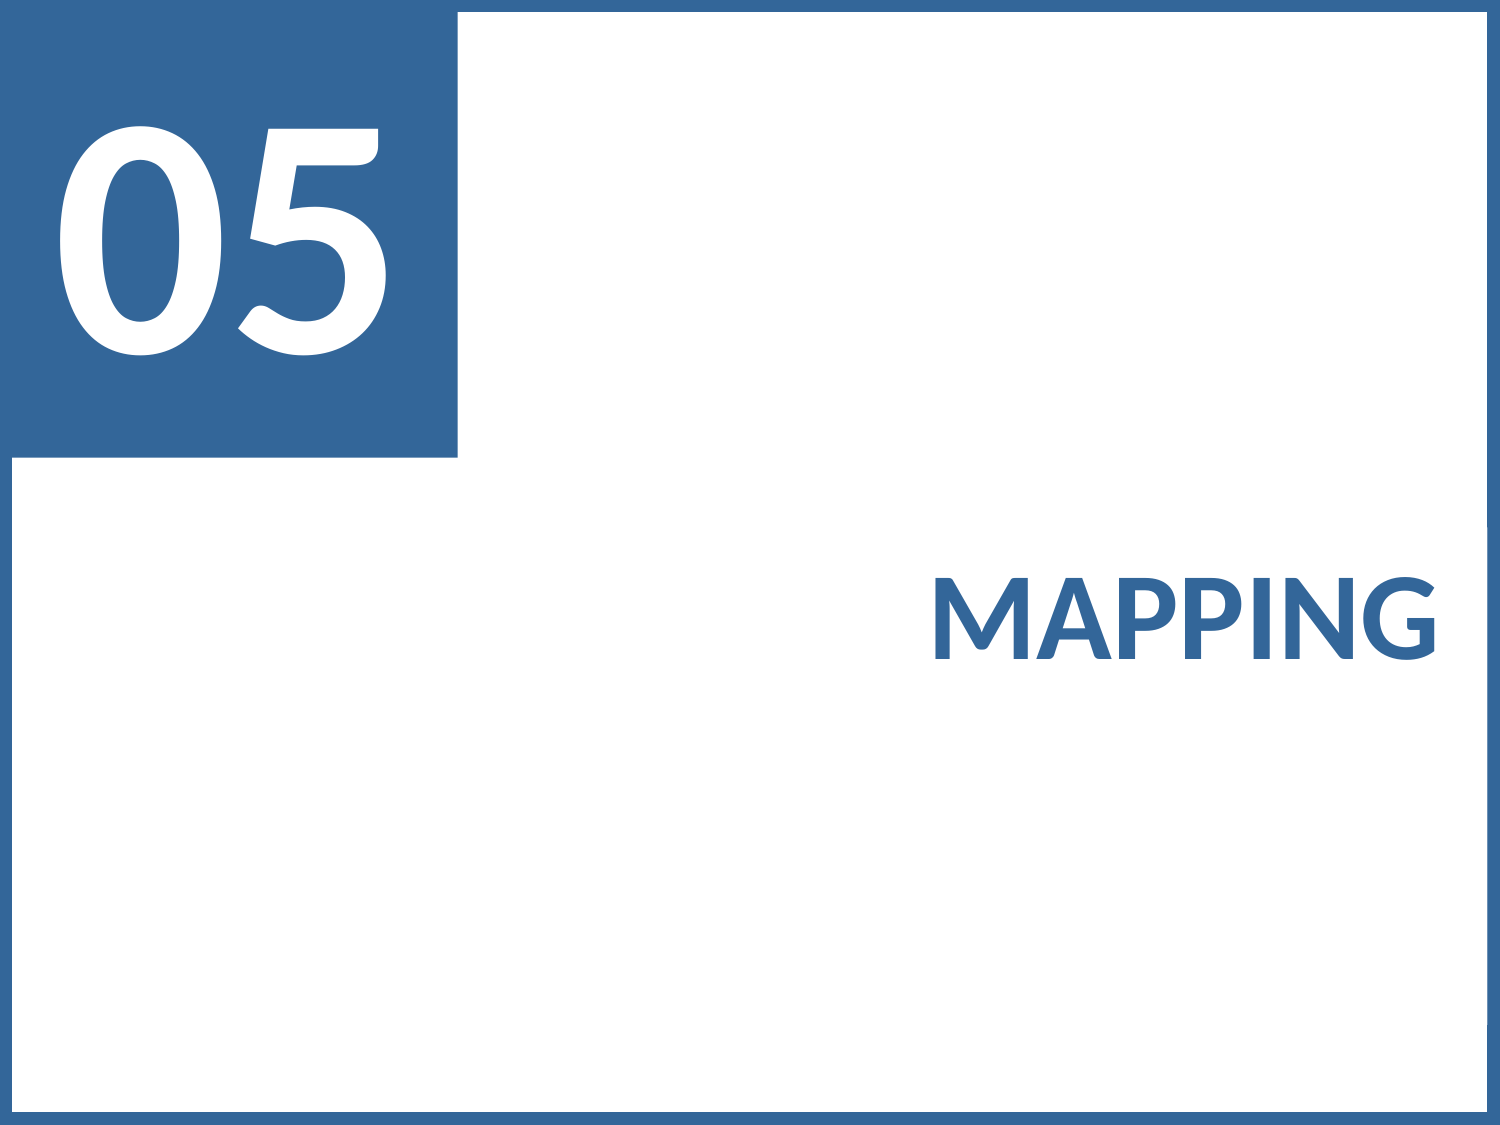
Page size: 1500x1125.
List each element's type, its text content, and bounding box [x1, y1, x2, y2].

text_box [0, 0, 1500, 1125]
text_box Mapping [374, 527, 1488, 1025]
text_box 05 [0, 0, 458, 458]
